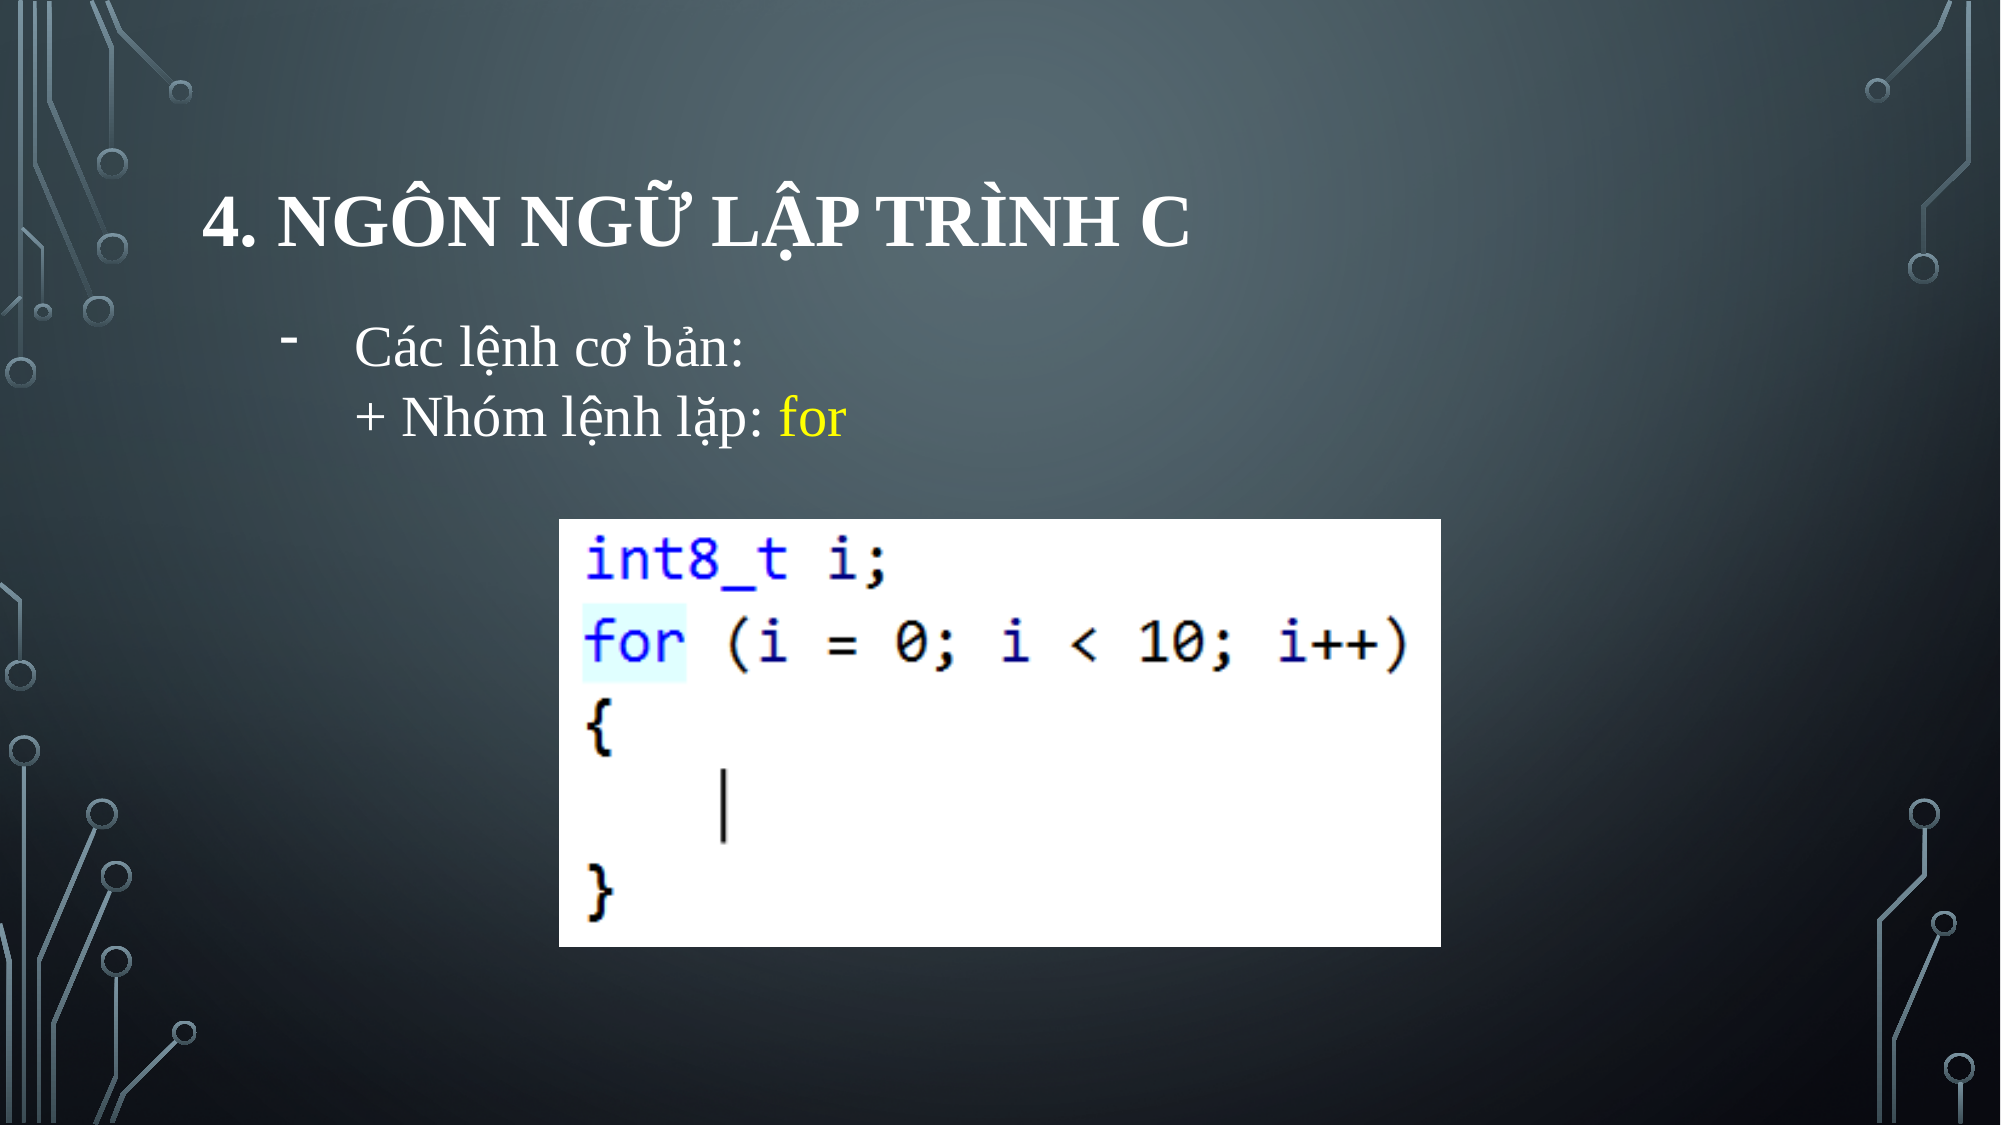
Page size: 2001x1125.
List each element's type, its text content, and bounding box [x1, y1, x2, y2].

picture [558, 519, 1442, 947]
title 4. NGÔN NGỮ LẬP TRÌNH C [187, 101, 1813, 344]
text_box Các lệnh cơ bản: + Nhóm lệnh lặp: for [264, 301, 862, 456]
